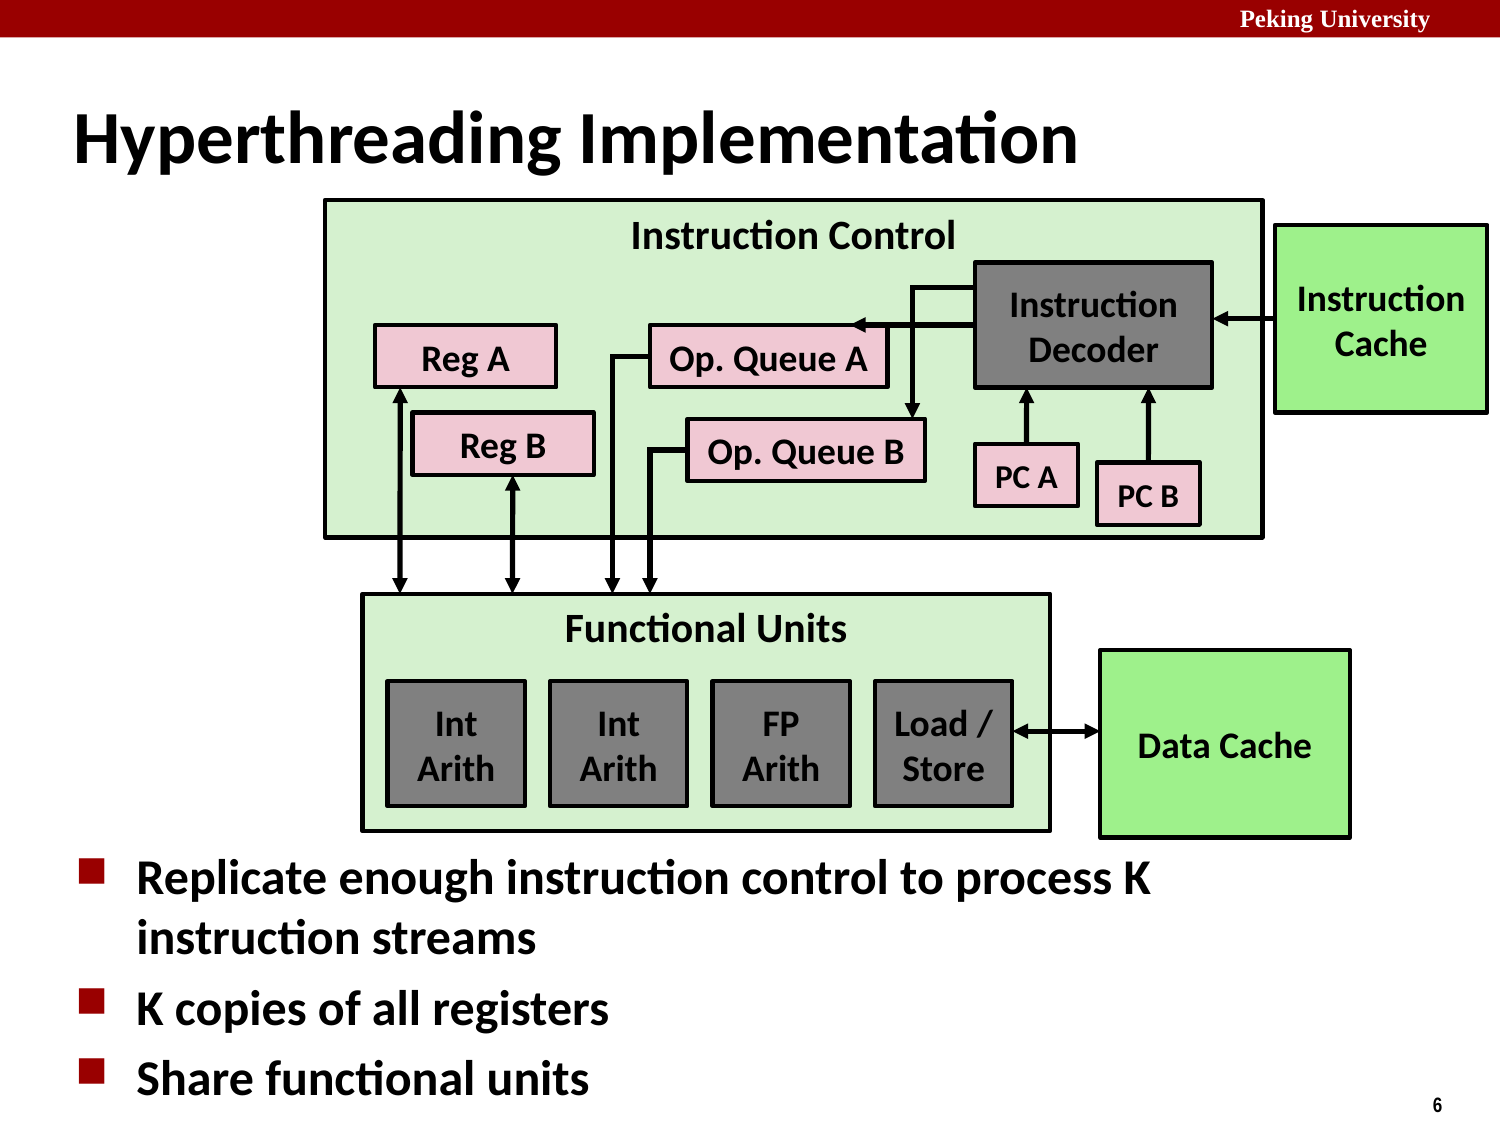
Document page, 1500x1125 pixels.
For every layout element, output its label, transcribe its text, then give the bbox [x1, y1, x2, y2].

text_box Instruction Cache [1274, 224, 1488, 413]
list Replicate enough instruction control to process K instruction streams K copies of all registers Share functional units [64, 837, 1363, 1040]
text_box PC B [1096, 462, 1200, 525]
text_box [849, 287, 976, 326]
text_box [612, 355, 651, 594]
text_box Instruction Decoder [974, 262, 1213, 388]
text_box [654, 449, 688, 594]
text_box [362, 593, 1051, 832]
text_box PC A [974, 443, 1078, 507]
text_box Op. Queue A [649, 324, 888, 388]
text_box Reg A [375, 324, 557, 388]
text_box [912, 332, 976, 419]
text_box Reg B [412, 412, 594, 475]
text_box Data Cache [1100, 650, 1350, 838]
text_box Op. Queue B [687, 418, 925, 482]
title Hyperthreading Implementation [58, 71, 1413, 197]
text_box Instruction Control [324, 200, 1263, 538]
